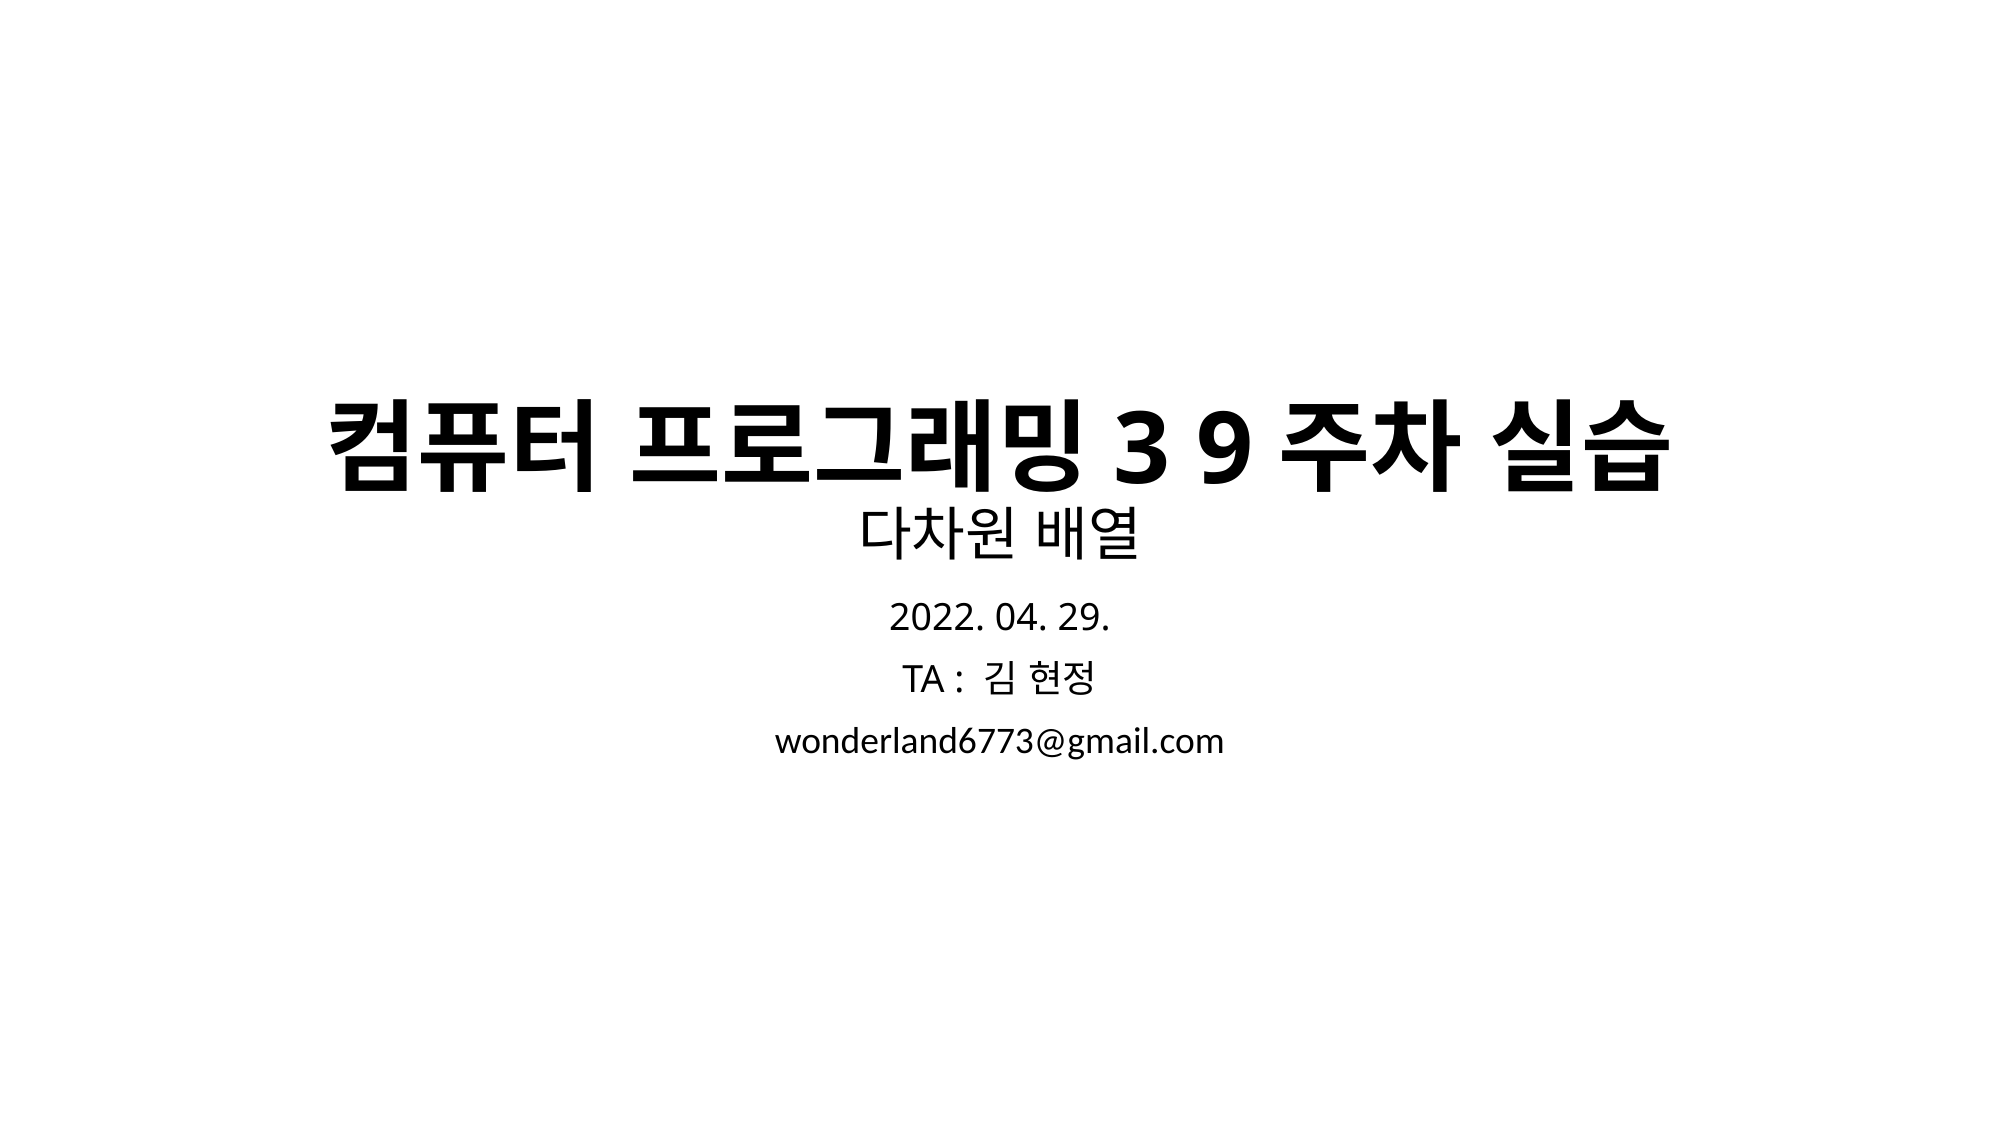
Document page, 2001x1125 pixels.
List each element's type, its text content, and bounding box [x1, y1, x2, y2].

title 컴퓨터 프로그래밍3 9주차 실습 다차원 배열 [249, 184, 1750, 576]
subtitle 2022. 04. 29. TA : 김 현정 wonderland6773@gmail.com [249, 590, 1750, 863]
